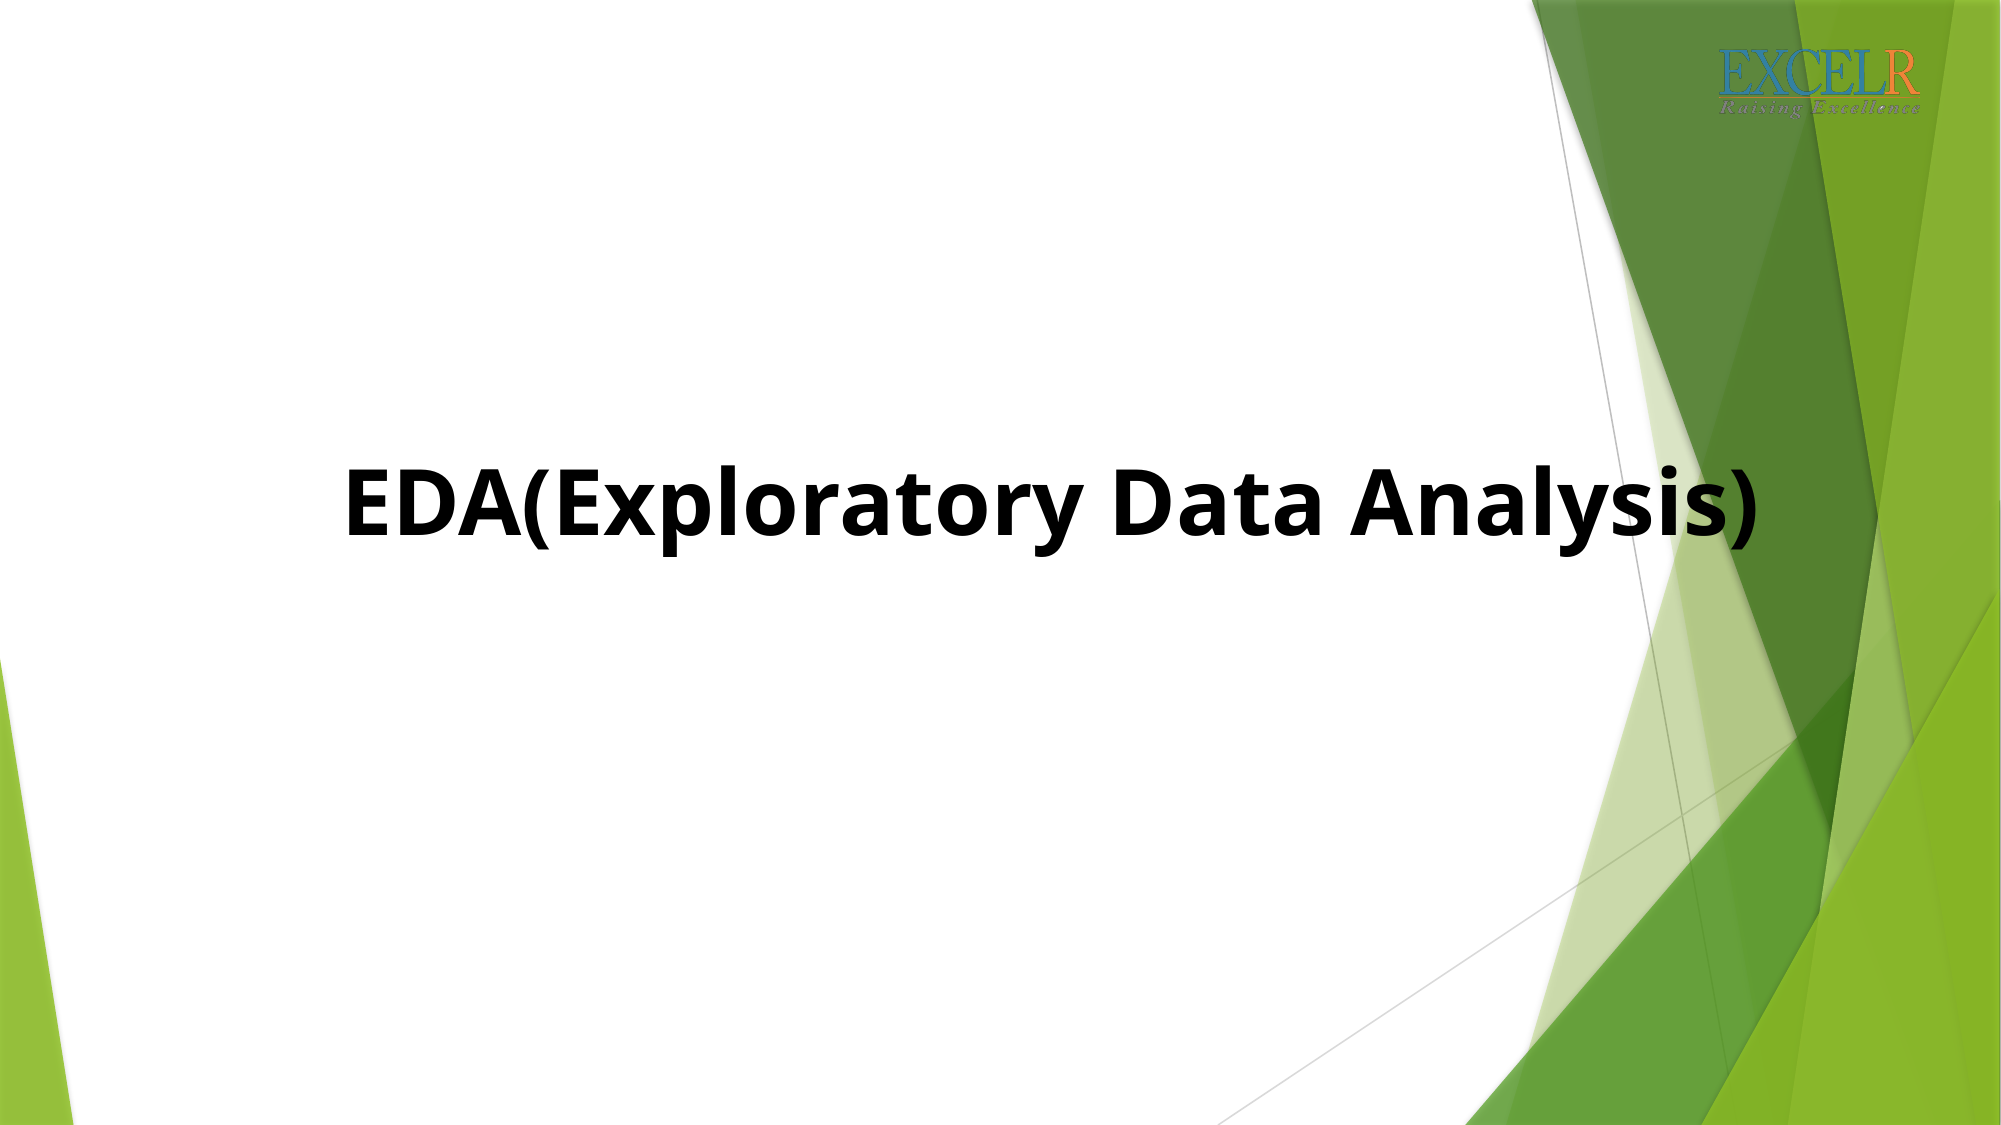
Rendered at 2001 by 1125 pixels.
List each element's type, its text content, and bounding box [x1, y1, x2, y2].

text_box EDA(Exploratory Data Analysis) [326, 436, 1837, 562]
picture [1719, 49, 1920, 119]
